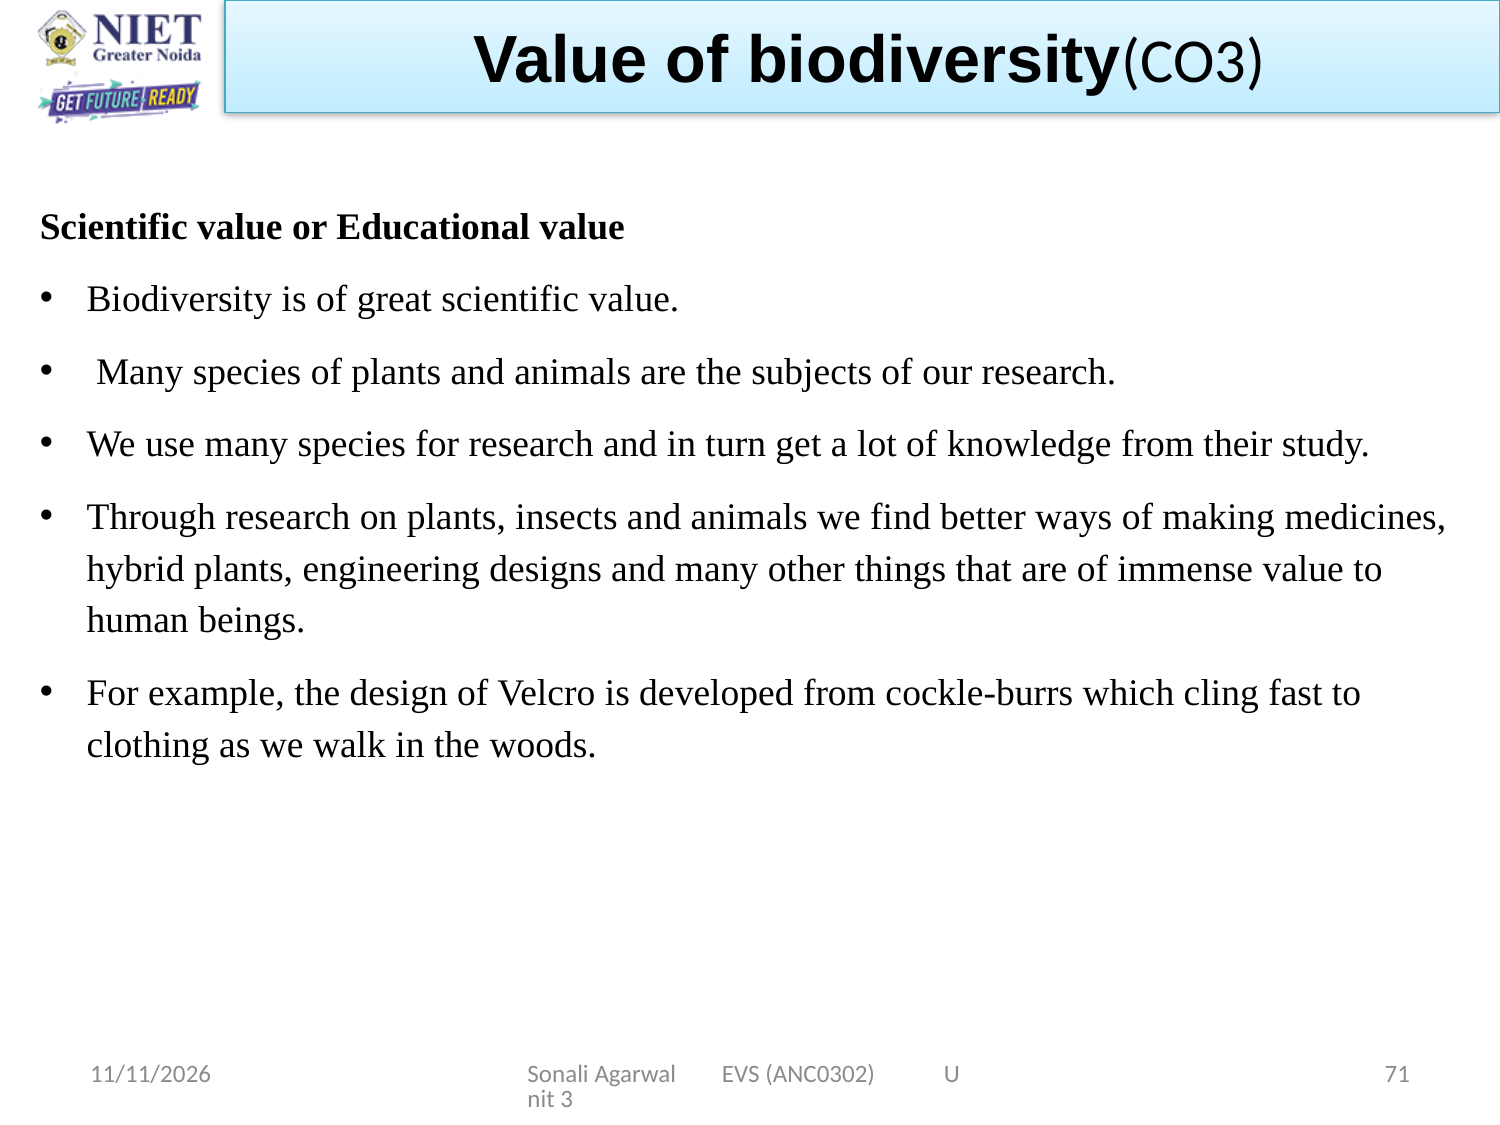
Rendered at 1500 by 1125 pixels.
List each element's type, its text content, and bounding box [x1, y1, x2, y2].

picture [0, 0, 238, 135]
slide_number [75, 1042, 425, 1103]
text_box Scientific value or Educational value Biodiversity is of great scientific value. Many species of plants and animals are the subjects of our research. We use many species for research and in turn get a lot of knowledge from their study. Through research on plants, insects and animals we find better ways of making medicines, hybrid plants, engineering designs and many other things that are of immense value to human beings. For example, the design of Velcro is developed from cockle-burrs which cling fast to clothing as we walk in the woods. [24, 187, 1475, 773]
footer Sonali Agarwal EVS (ANC0302) Unit 3 [512, 1042, 988, 1103]
text_box Value of biodiversity(CO3) [238, 0, 1500, 113]
slide_number 71 [1074, 1042, 1425, 1103]
